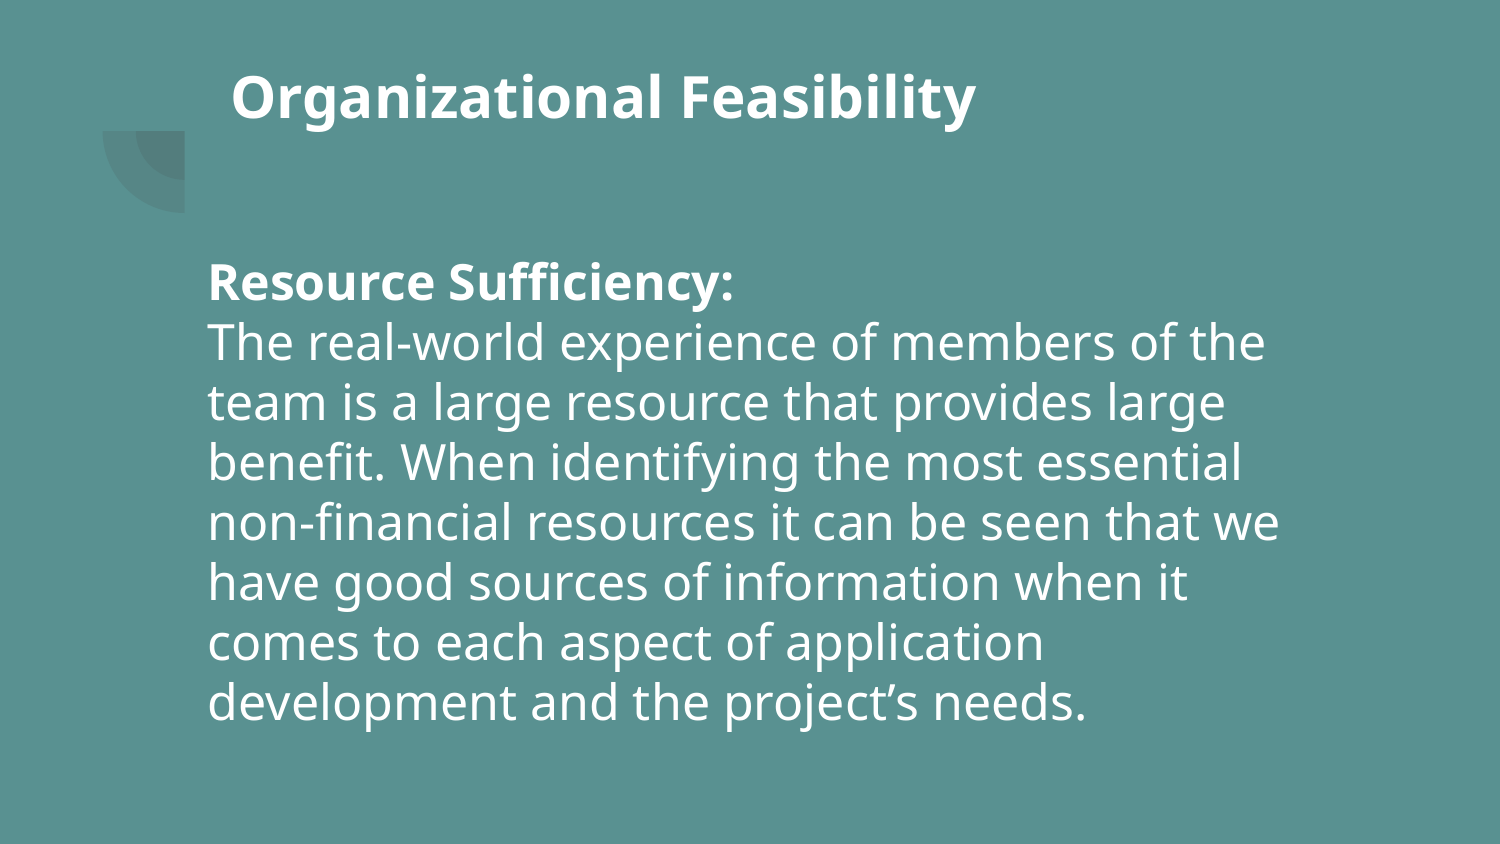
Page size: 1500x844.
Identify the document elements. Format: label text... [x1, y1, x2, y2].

title Organizational Feasibility [215, 45, 1369, 209]
list Resource Sufficiency: The real-world experience of members of the team is a large resource that provides large benefit. When identifying the most essential non-financial resources it can be seen that we have good sources of information when it comes to each aspect of application development and the project’s needs. [192, 202, 1346, 758]
